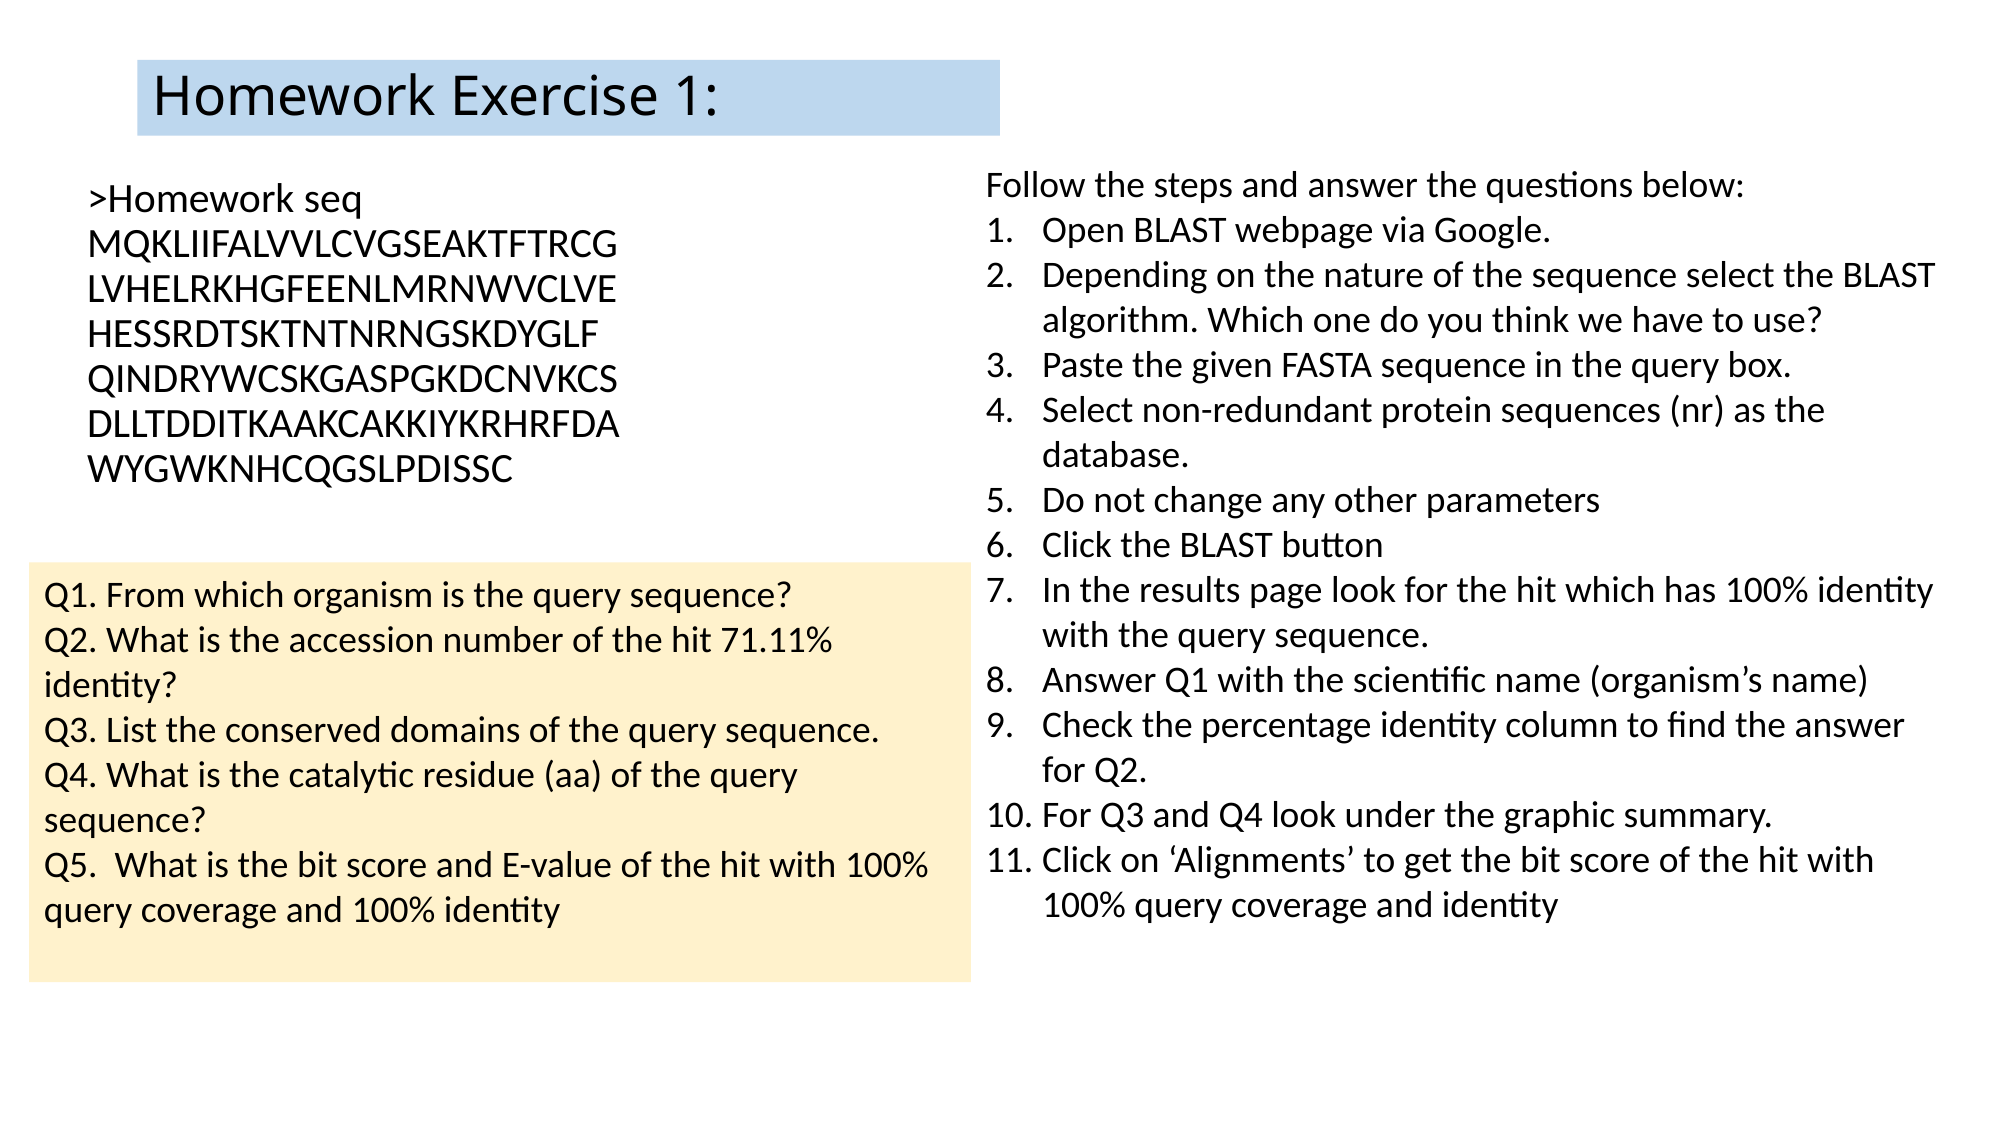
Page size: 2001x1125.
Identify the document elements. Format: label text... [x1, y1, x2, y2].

title Homework Exercise 1: [137, 59, 1000, 136]
list >Homework seq MQKLIIFALVVLCVGSEAKTFTRCGLVHELRKHGFEENLMRNWVCLVEHESSRDTSKTNTNRNGSKDYGLFQINDRYWCSKGASPGKDCNVKCSDLLTDDITKAAKCAKKIYKRHRFDAWYGWKNHCQGSLPDISSC [72, 168, 642, 562]
text_box Q1. From which organism is the query sequence? Q2. What is the accession number of the hit 71.11% identity? Q3. List the conserved domains of the query sequence. Q4. What is the catalytic residue (aa) of the query sequence? Q5. What is the bit score and E-value of the hit with 100% query coverage and 100% identity [29, 562, 971, 983]
text_box Follow the steps and answer the questions below: Open BLAST webpage via Google. Depending on the nature of the sequence select the BLAST algorithm. Which one do you think we have to use? Paste the given FASTA sequence in the query box. Select non-redundant protein sequences (nr) as the database. Do not change any other parameters Click the BLAST button In the results page look for the hit which has 100% identity with the query sequence. Answer Q1 with the scientific name (organism’s name) Check the percentage identity column to find the answer for Q2. For Q3 and Q4 look under the graphic summary. Click on ‘Alignments’ to get the bit score of the hit with 100% query coverage and identity [970, 152, 1971, 1023]
